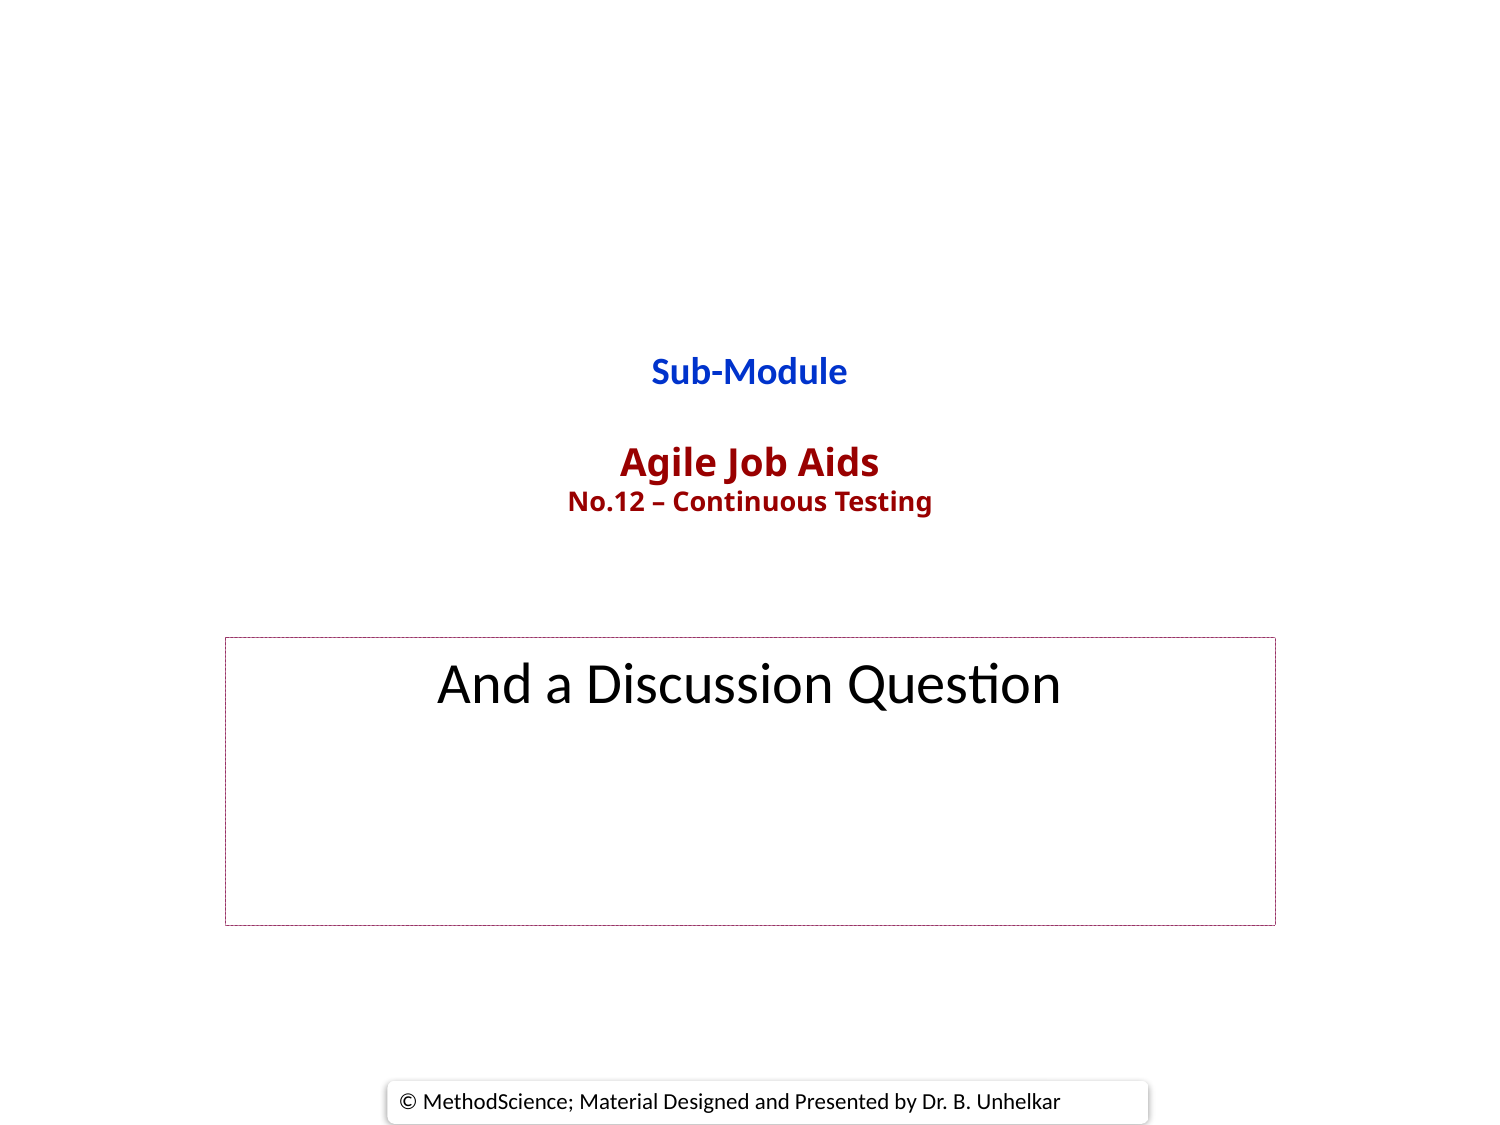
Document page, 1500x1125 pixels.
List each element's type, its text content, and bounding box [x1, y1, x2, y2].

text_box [387, 1079, 1149, 1125]
title Sub-Module Agile Job Aids No.12 – Continuous Testing [112, 337, 1388, 525]
subtitle And a Discussion Question [225, 637, 1275, 925]
